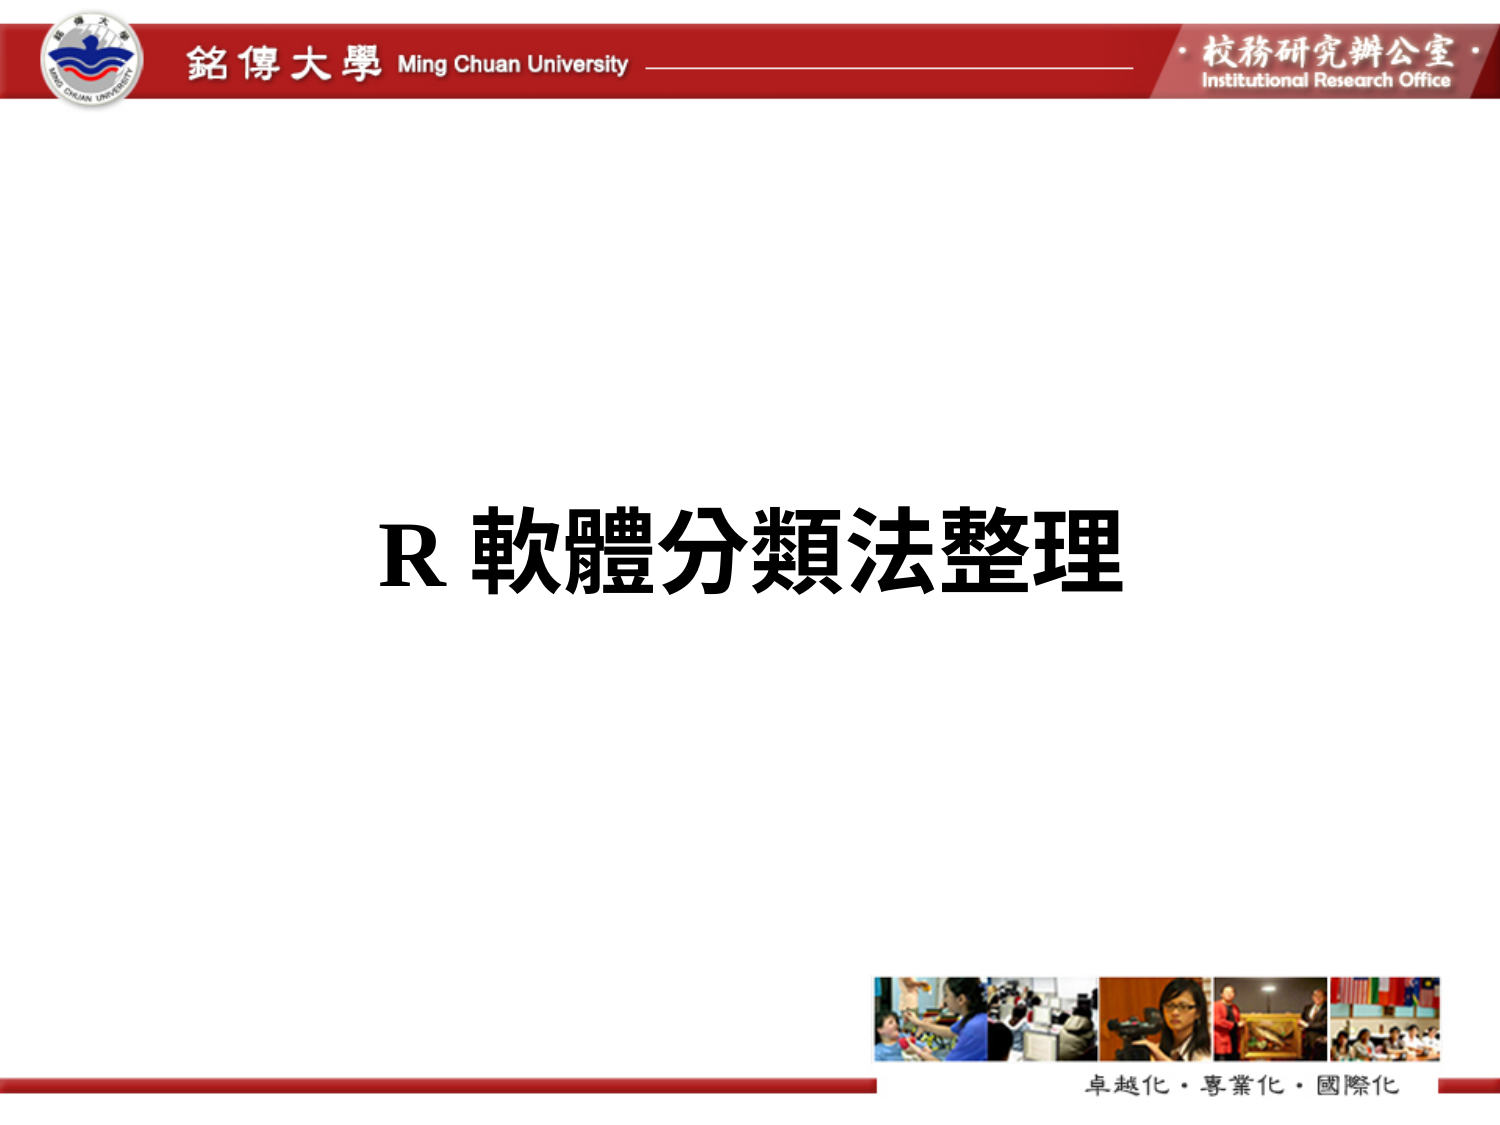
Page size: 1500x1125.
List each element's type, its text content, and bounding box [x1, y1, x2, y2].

picture [0, 0, 1500, 1125]
title R軟體分類法整理 [114, 222, 1390, 615]
